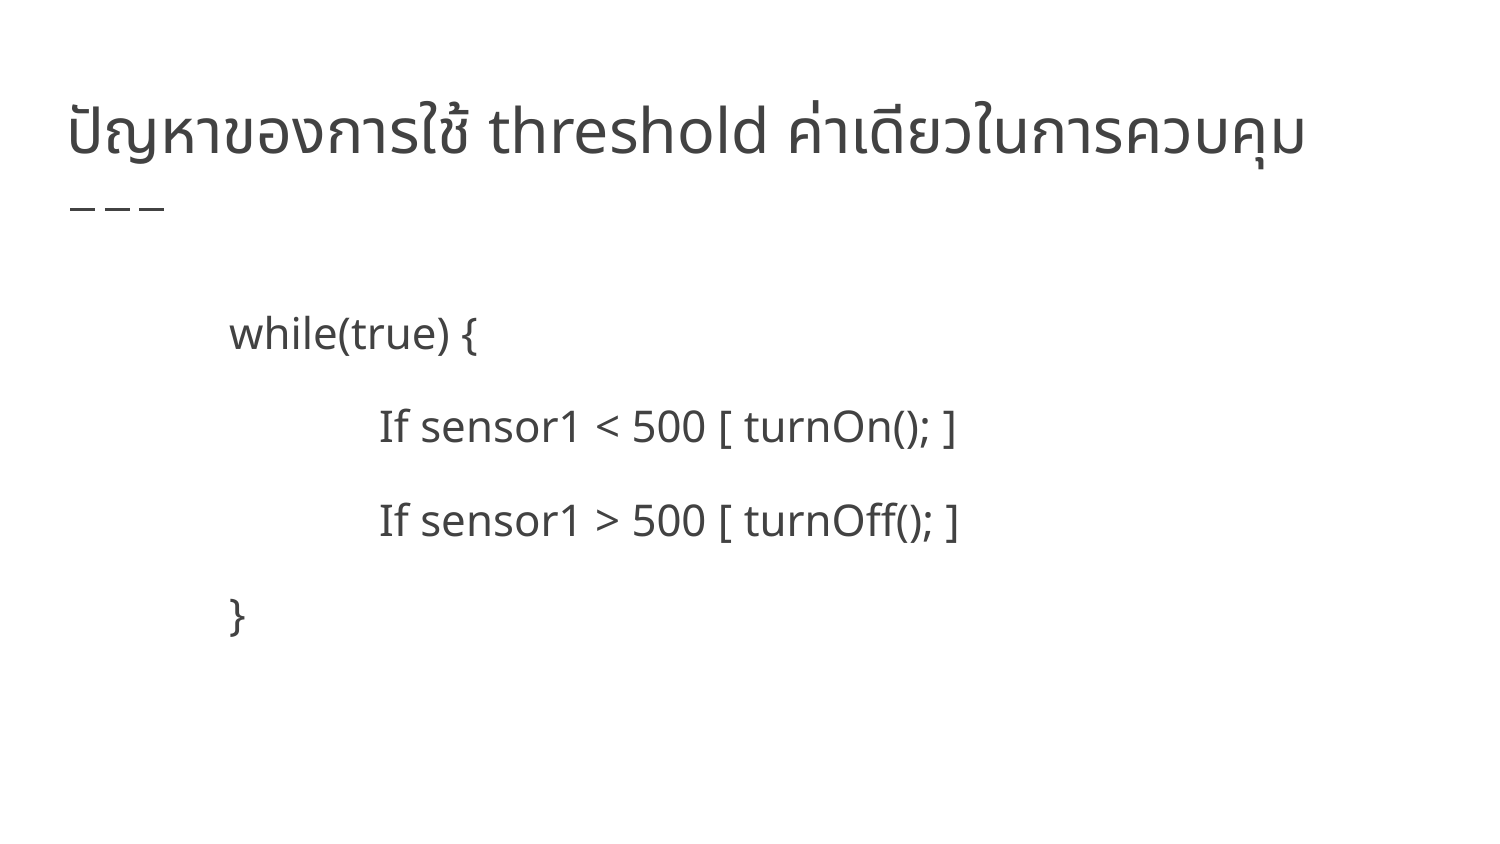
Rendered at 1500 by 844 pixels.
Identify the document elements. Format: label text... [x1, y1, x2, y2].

list while(true) { If sensor1 < 500 [ turnOn(); ] If sensor1 > 500 [ turnOff(); ] } [214, 282, 1307, 748]
title ปัญหาของการใช้ threshold ค่าเดียวในการควบคุม [51, 61, 1449, 182]
